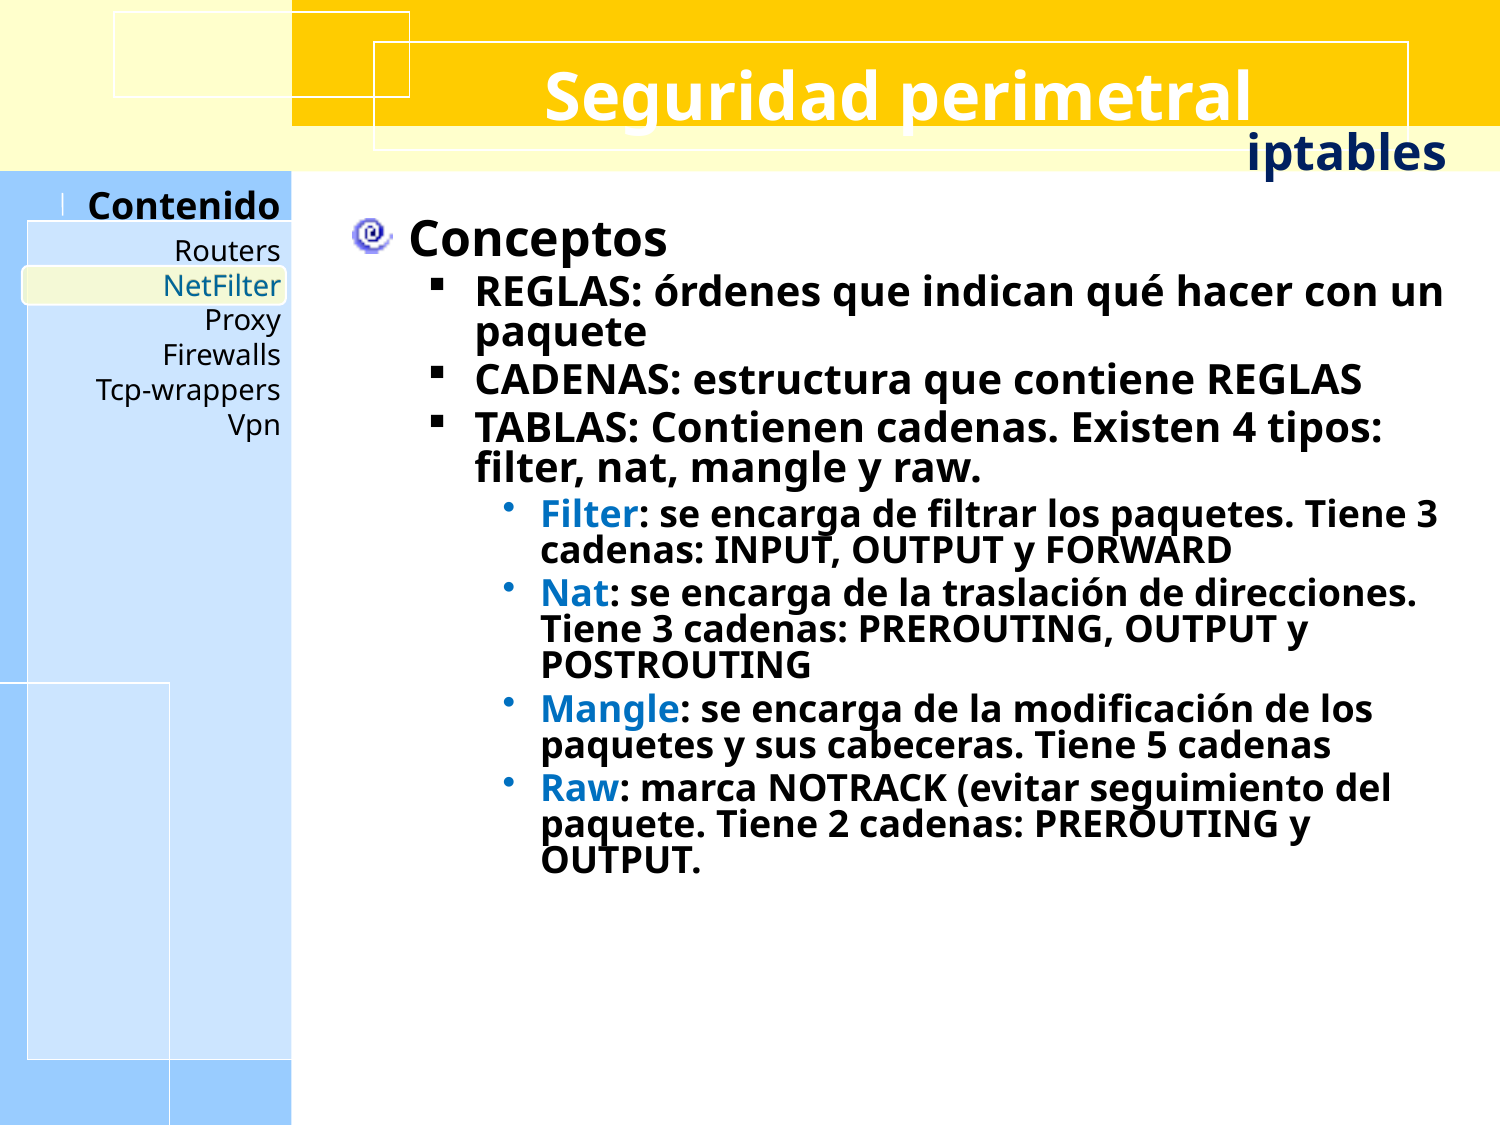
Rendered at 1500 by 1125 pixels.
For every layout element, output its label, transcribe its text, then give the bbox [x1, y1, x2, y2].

picture [352, 218, 393, 254]
title Seguridad perimetral [311, 33, 1488, 154]
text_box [20, 259, 297, 311]
text_box iptables [292, 113, 1462, 199]
list Conceptos REGLAS: órdenes que indican qué hacer con un paquete CADENAS: estructura que contiene REGLAS TABLAS: Contienen cadenas. Existen 4 tipos: filter, nat, mangle y raw. Filter: se encarga de filtrar los paquetes. Tiene 3 cadenas: INPUT, OUTPUT y FORWARD Nat: se encarga de la traslación de direcciones. Tiene 3 cadenas: PREROUTING, OUTPUT y POSTROUTING Mangle: se encarga de la modificación de los paquetes y sus cabeceras. Tiene 5 cadenas Raw: marca NOTRACK (evitar seguimiento del paquete. Tiene 2 cadenas: PREROUTING y OUTPUT. [337, 210, 1472, 1043]
